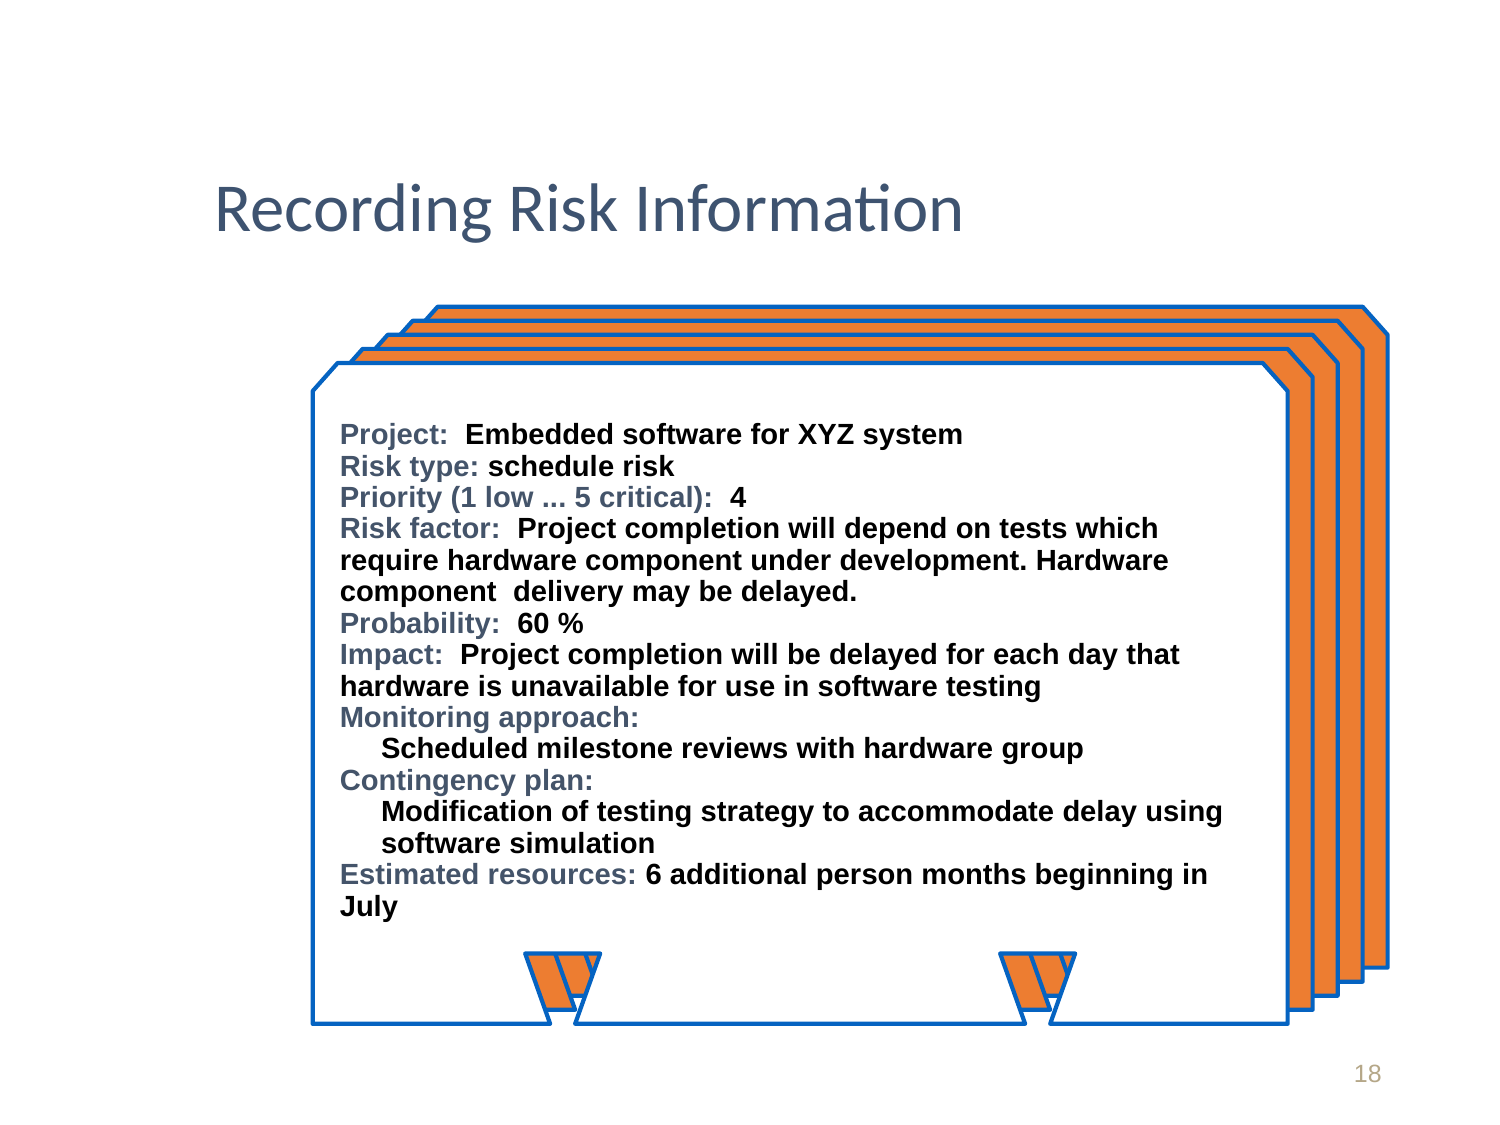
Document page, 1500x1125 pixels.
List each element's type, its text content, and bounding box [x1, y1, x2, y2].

text_box ‹#› [1059, 1042, 1397, 1103]
text_box [400, 320, 1363, 982]
text_box [425, 306, 1388, 968]
text_box [376, 334, 1338, 996]
title Recording Risk Information [200, 162, 1263, 256]
text_box Project: Embedded software for XYZ system Risk type: schedule risk Priority (1 low ... 5 critical): 4 Risk factor: Project completion will depend on tests which require hardware component under development. Hardware component delivery may be delayed. Probability: 60 % Impact: Project completion will be delayed for each day that hardware is unavailable for use in software testing Monitoring approach: Scheduled milestone reviews with hardware group Contingency plan: Modification of testing strategy to accommodate delay using software simulation Estimated resources: 6 additional person months beginning in July [324, 412, 1263, 996]
text_box [351, 348, 1313, 1010]
text_box [312, 362, 1288, 1024]
